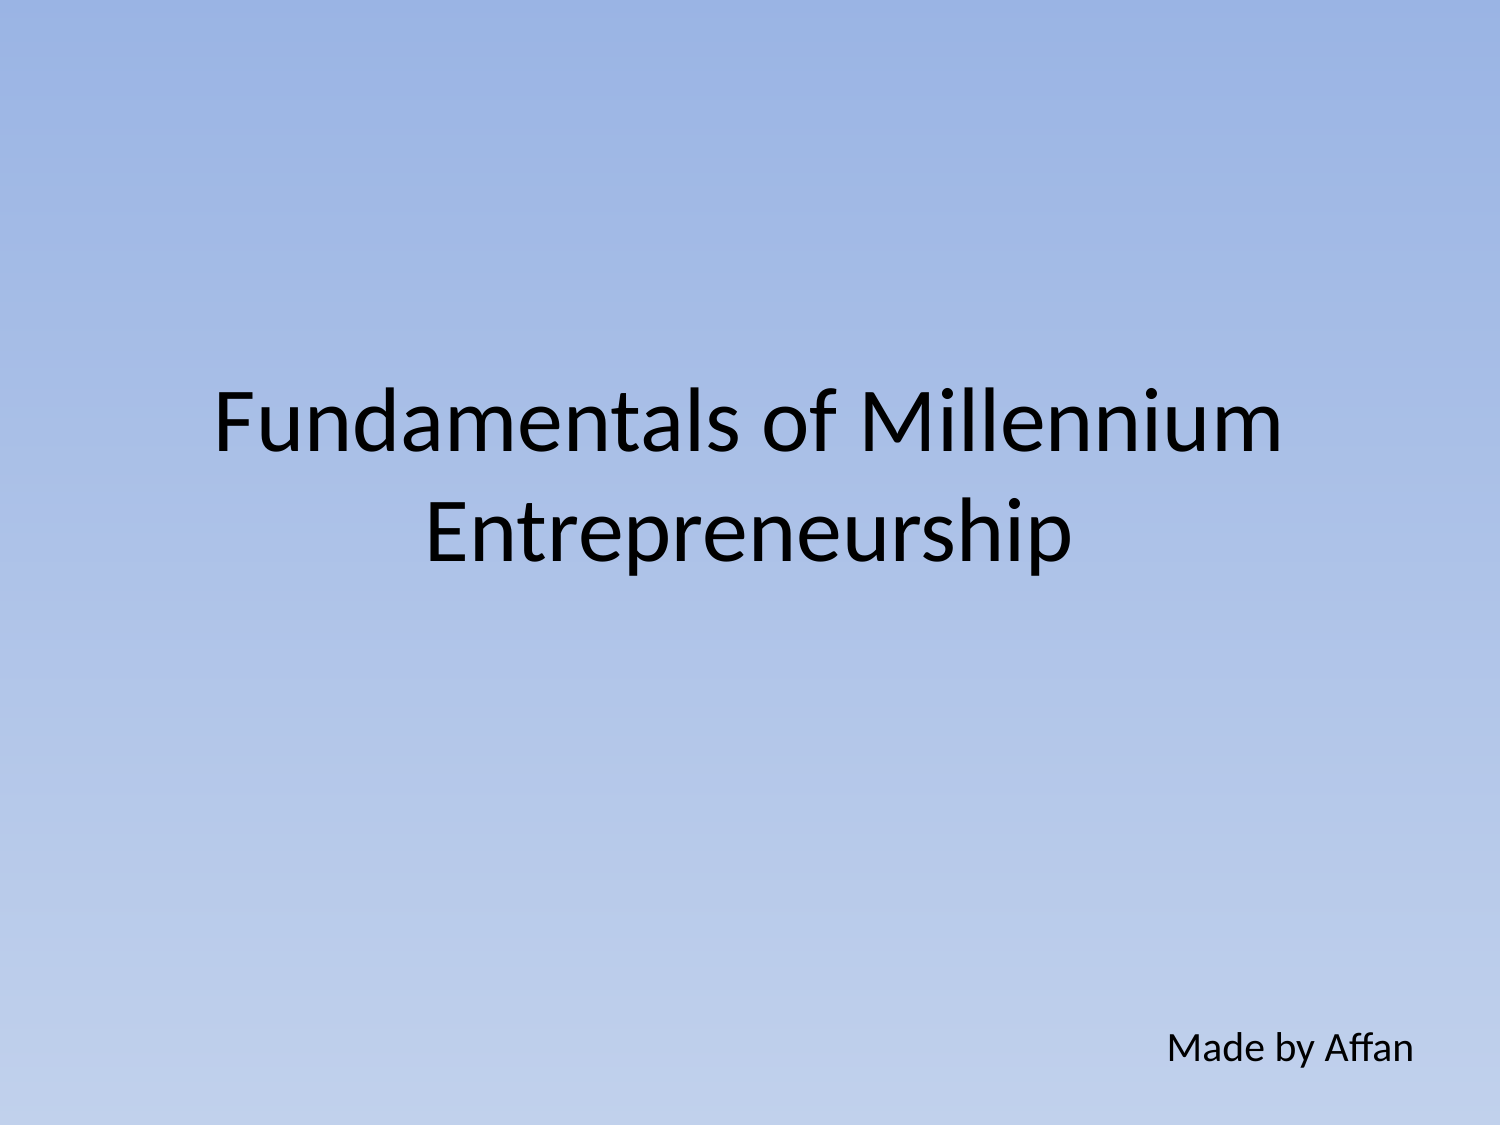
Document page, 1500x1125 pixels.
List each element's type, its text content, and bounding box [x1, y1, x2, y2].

title Fundamentals of Millennium Entrepreneurship [112, 349, 1388, 591]
subtitle Made by Affan [1075, 1012, 1500, 1125]
